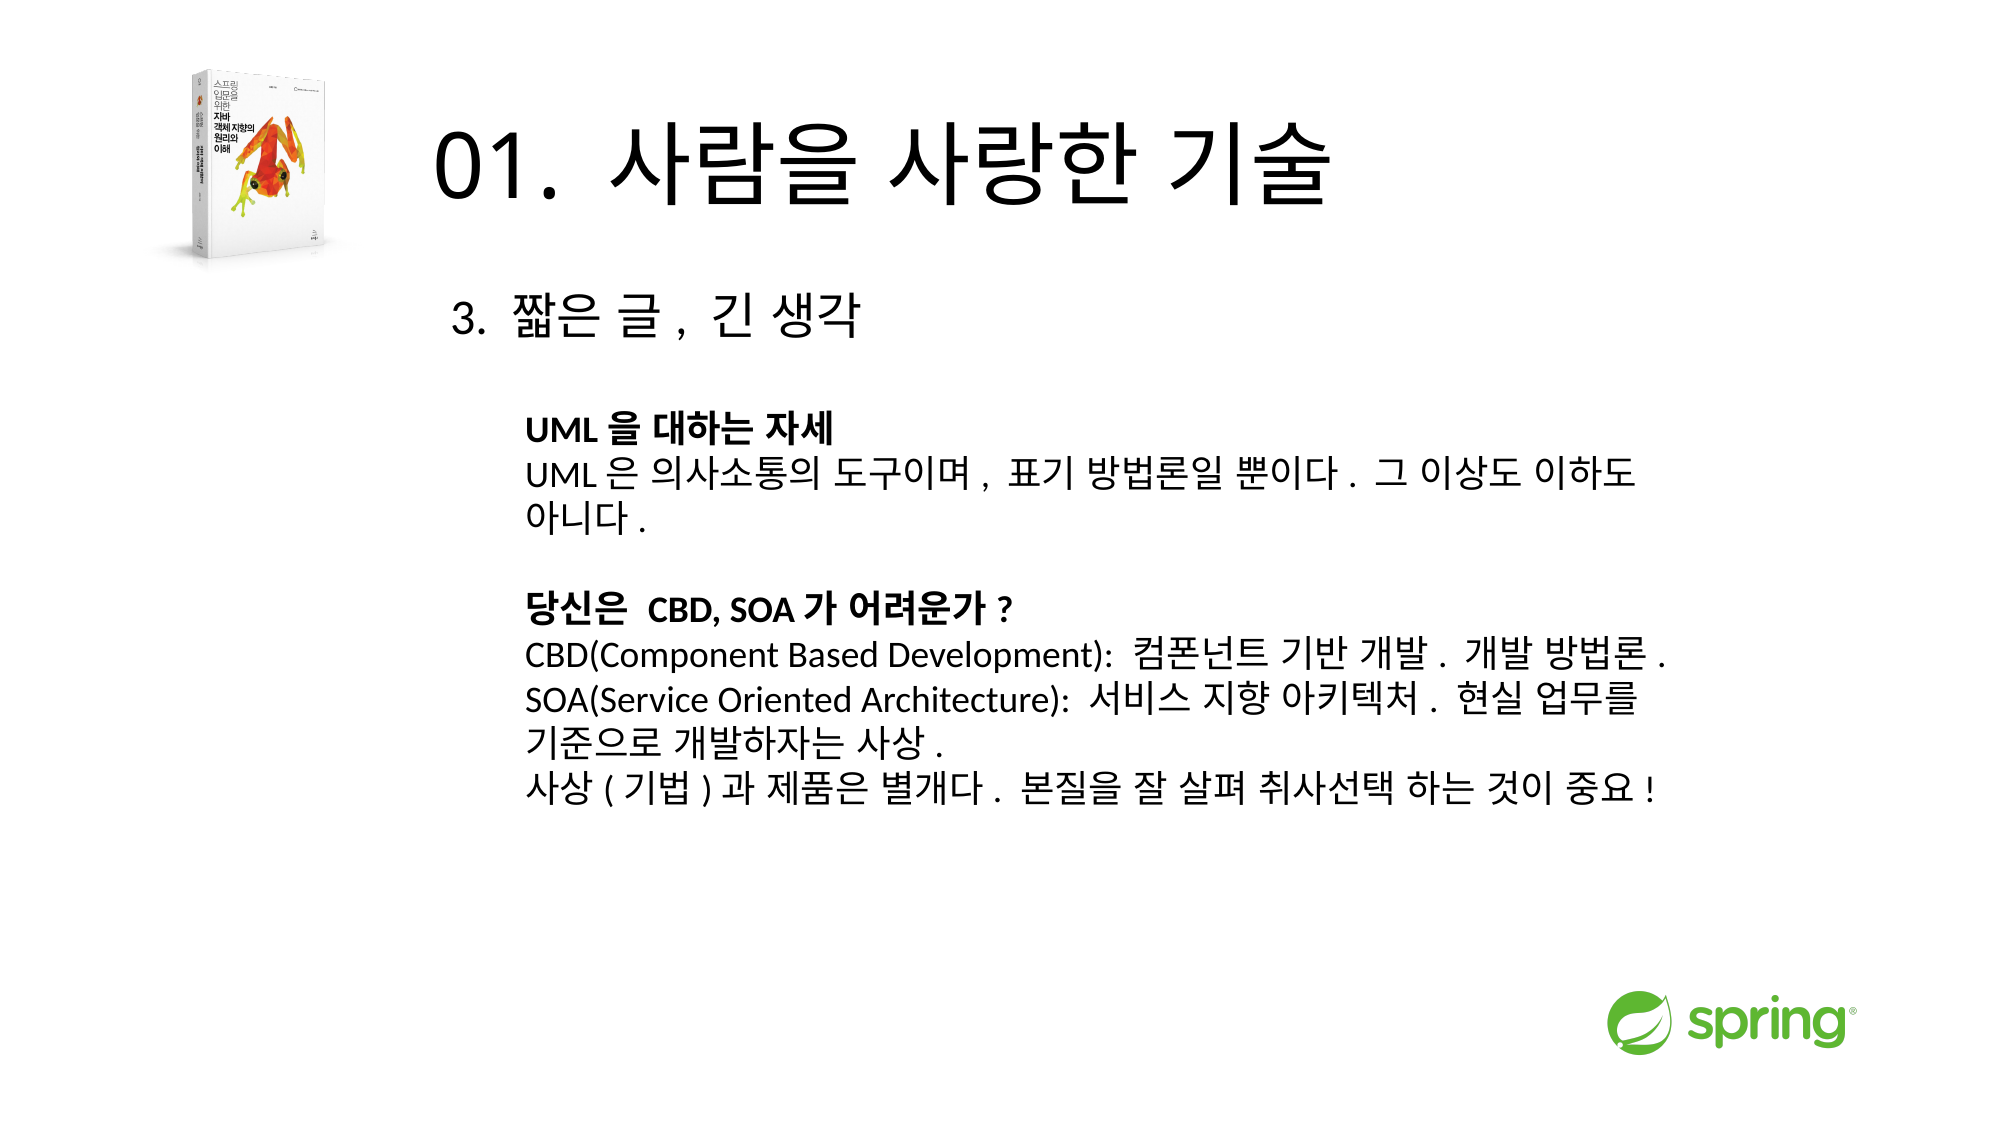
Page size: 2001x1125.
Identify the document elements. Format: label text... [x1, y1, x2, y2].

picture [1596, 978, 1863, 1066]
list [137, 59, 371, 278]
title 01. 사람을 사랑한 기술 [417, 59, 1863, 278]
text_box 3. 짧은 글, 긴 생각 UML을 대하는 자세 UML은 의사소통의 도구이며, 표기 방법론일 뿐이다. 그 이상도 이하도 아니다. 당신은 CBD, SOA가 어려운가? CBD(Component Based Development): 컴폰넌트 기반 개발. 개발 방법론. SOA(Service Oriented Architecture): 서비스 지향 아키텍처. 현실 업무를 기준으로 개발하자는 사상. 사상(기법)과 제품은 별개다. 본질을 잘 살펴 취사선택 하는 것이 중요! [435, 277, 1740, 817]
